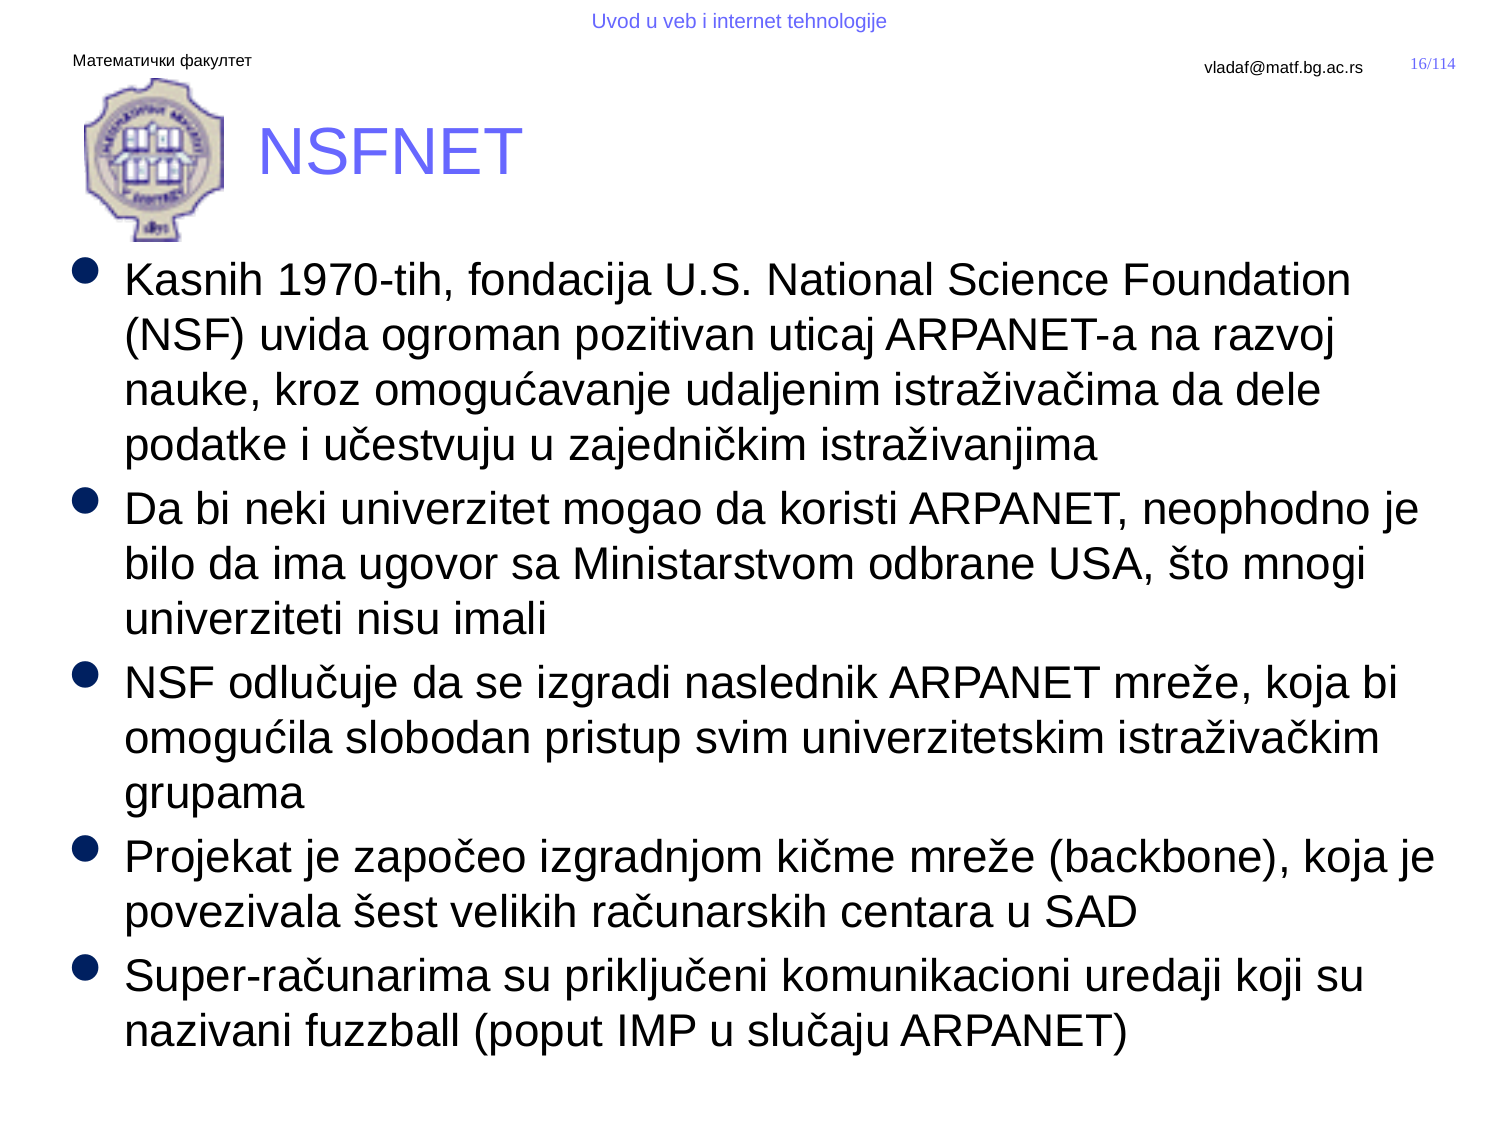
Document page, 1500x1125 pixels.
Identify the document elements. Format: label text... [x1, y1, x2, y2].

title NSFNET [242, 54, 1388, 242]
picture [84, 78, 224, 242]
list Kasnih 1970-tih, fondacija U.S. National Science Foundation (NSF) uvida ogroman pozitivan uticaj ARPANET-a na razvoj nauke, kroz omogućavanje udaljenim istraživačima da dele podatke i učestvuju u zajedničkim istraživanjima Da bi neki univerzitet mogao da koristi ARPANET, neophodno je bilo da ima ugovor sa Ministarstvom odbrane USA, što mnogi univerziteti nisu imali NSF odlučuje da se izgradi naslednik ARPANET mreže, koja bi omogućila slobodan pristup svim univerzitetskim istraživačkim grupama Projekat je započeo izgradnjom kičme mreže (backbone), koja je povezivala šest velikih računarskih centara u SAD Super-računarima su priključeni komunikacioni uredaji koji su nazivani fuzzball (poput IMP u slučaju ARPANET) [53, 242, 1483, 598]
